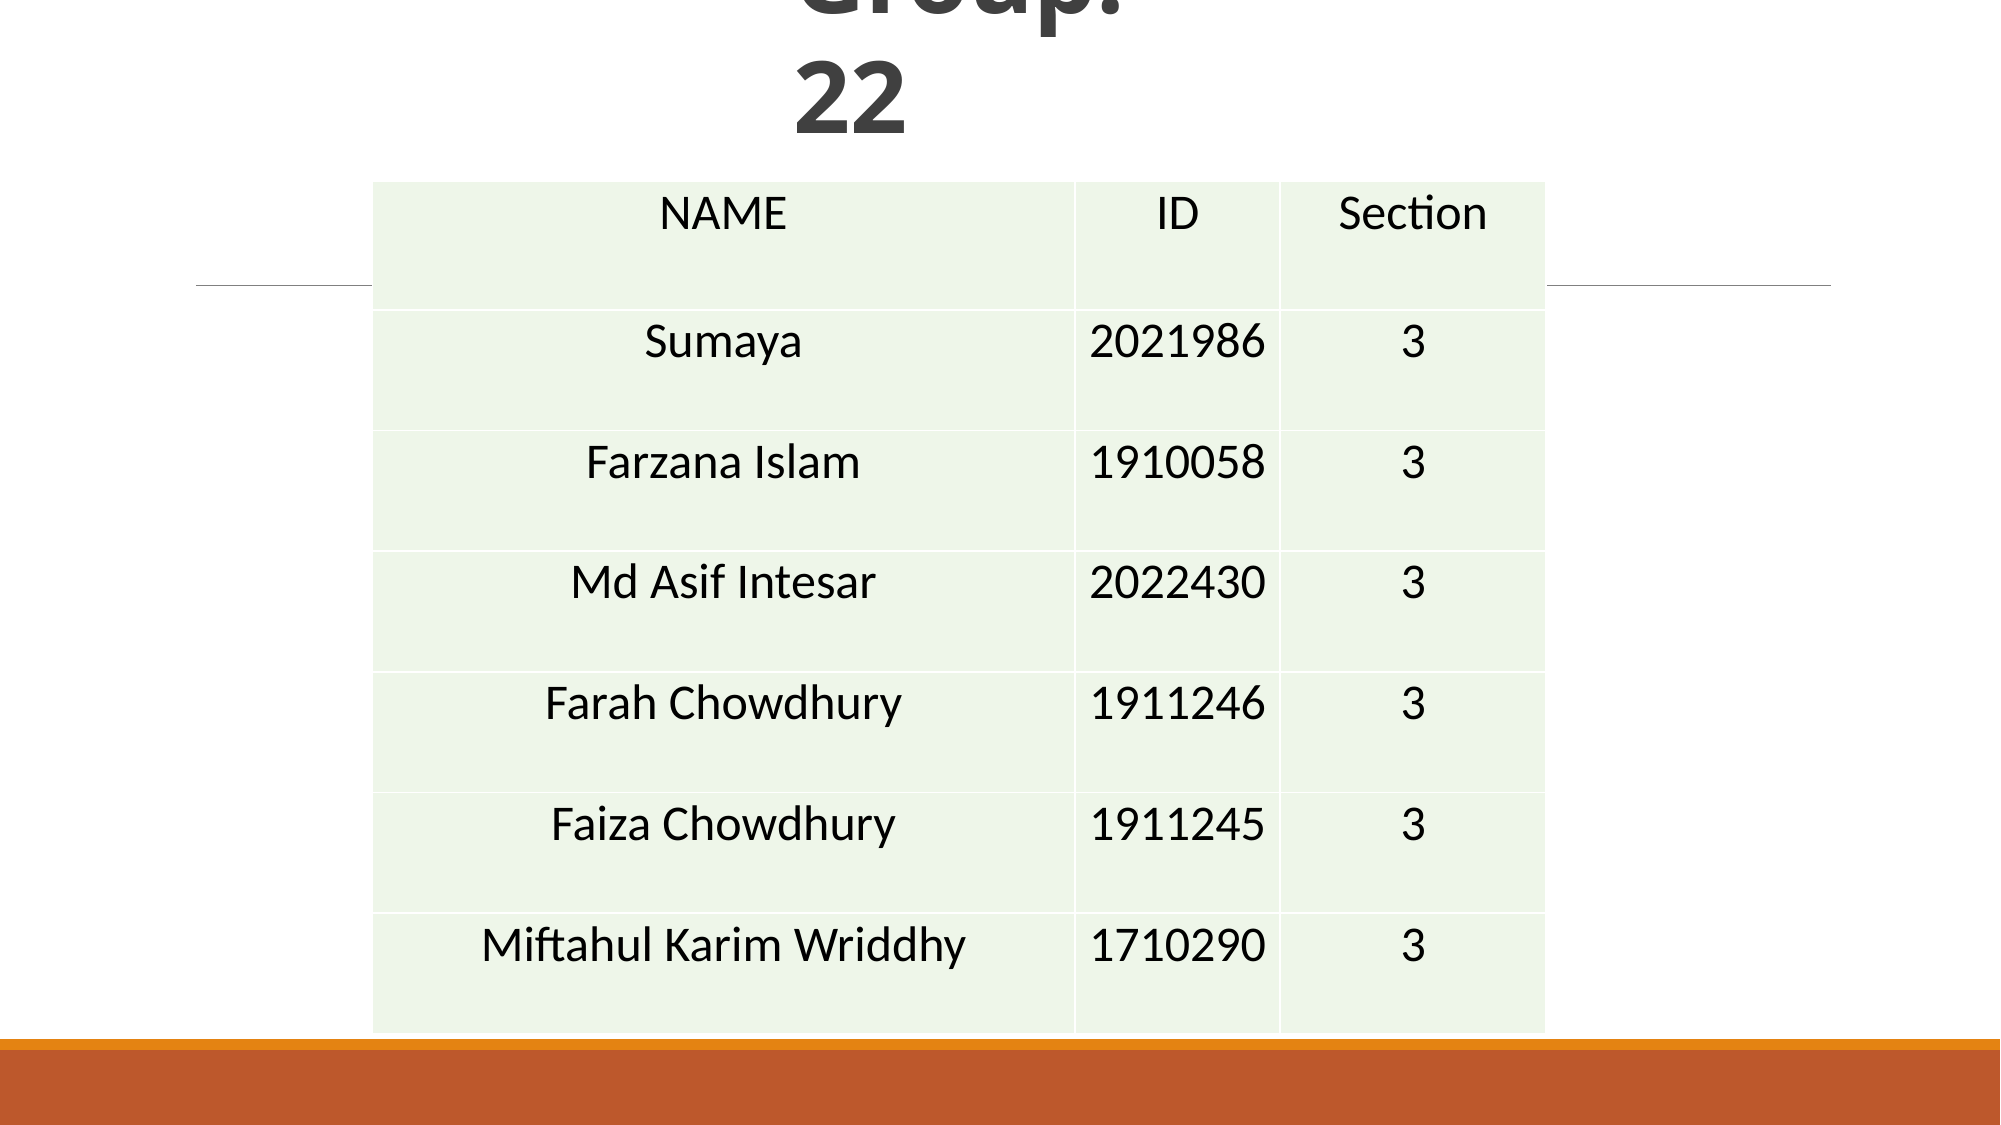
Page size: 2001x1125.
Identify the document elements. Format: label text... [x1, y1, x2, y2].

table_cell 1911246 [1076, 673, 1279, 792]
table_header Section [1281, 182, 1545, 309]
table_cell 1710290 [1076, 914, 1279, 1033]
table_cell 1910058 [1076, 431, 1279, 550]
table_cell Sumaya [373, 311, 1074, 430]
table_cell 3 [1281, 431, 1545, 550]
table_cell Faiza Chowdhury [373, 793, 1074, 912]
table_header ID [1076, 182, 1279, 309]
table_cell Miftahul Karim Wriddhy [373, 914, 1074, 1033]
table_cell Farzana Islam [373, 431, 1074, 550]
table_cell 3 [1281, 311, 1545, 430]
table_cell 3 [1281, 552, 1545, 671]
table_cell 3 [1281, 914, 1545, 1033]
table_cell Farah Chowdhury [373, 673, 1074, 792]
table_cell 3 [1281, 793, 1545, 912]
table_cell 3 [1281, 673, 1545, 792]
table_cell 1911245 [1076, 793, 1279, 912]
table_cell Md Asif Intesar [373, 552, 1074, 671]
table_cell 2022430 [1076, 552, 1279, 671]
title Group: 22 [791, 0, 1208, 154]
table_cell 2021986 [1076, 311, 1279, 430]
table_header NAME [373, 182, 1074, 309]
